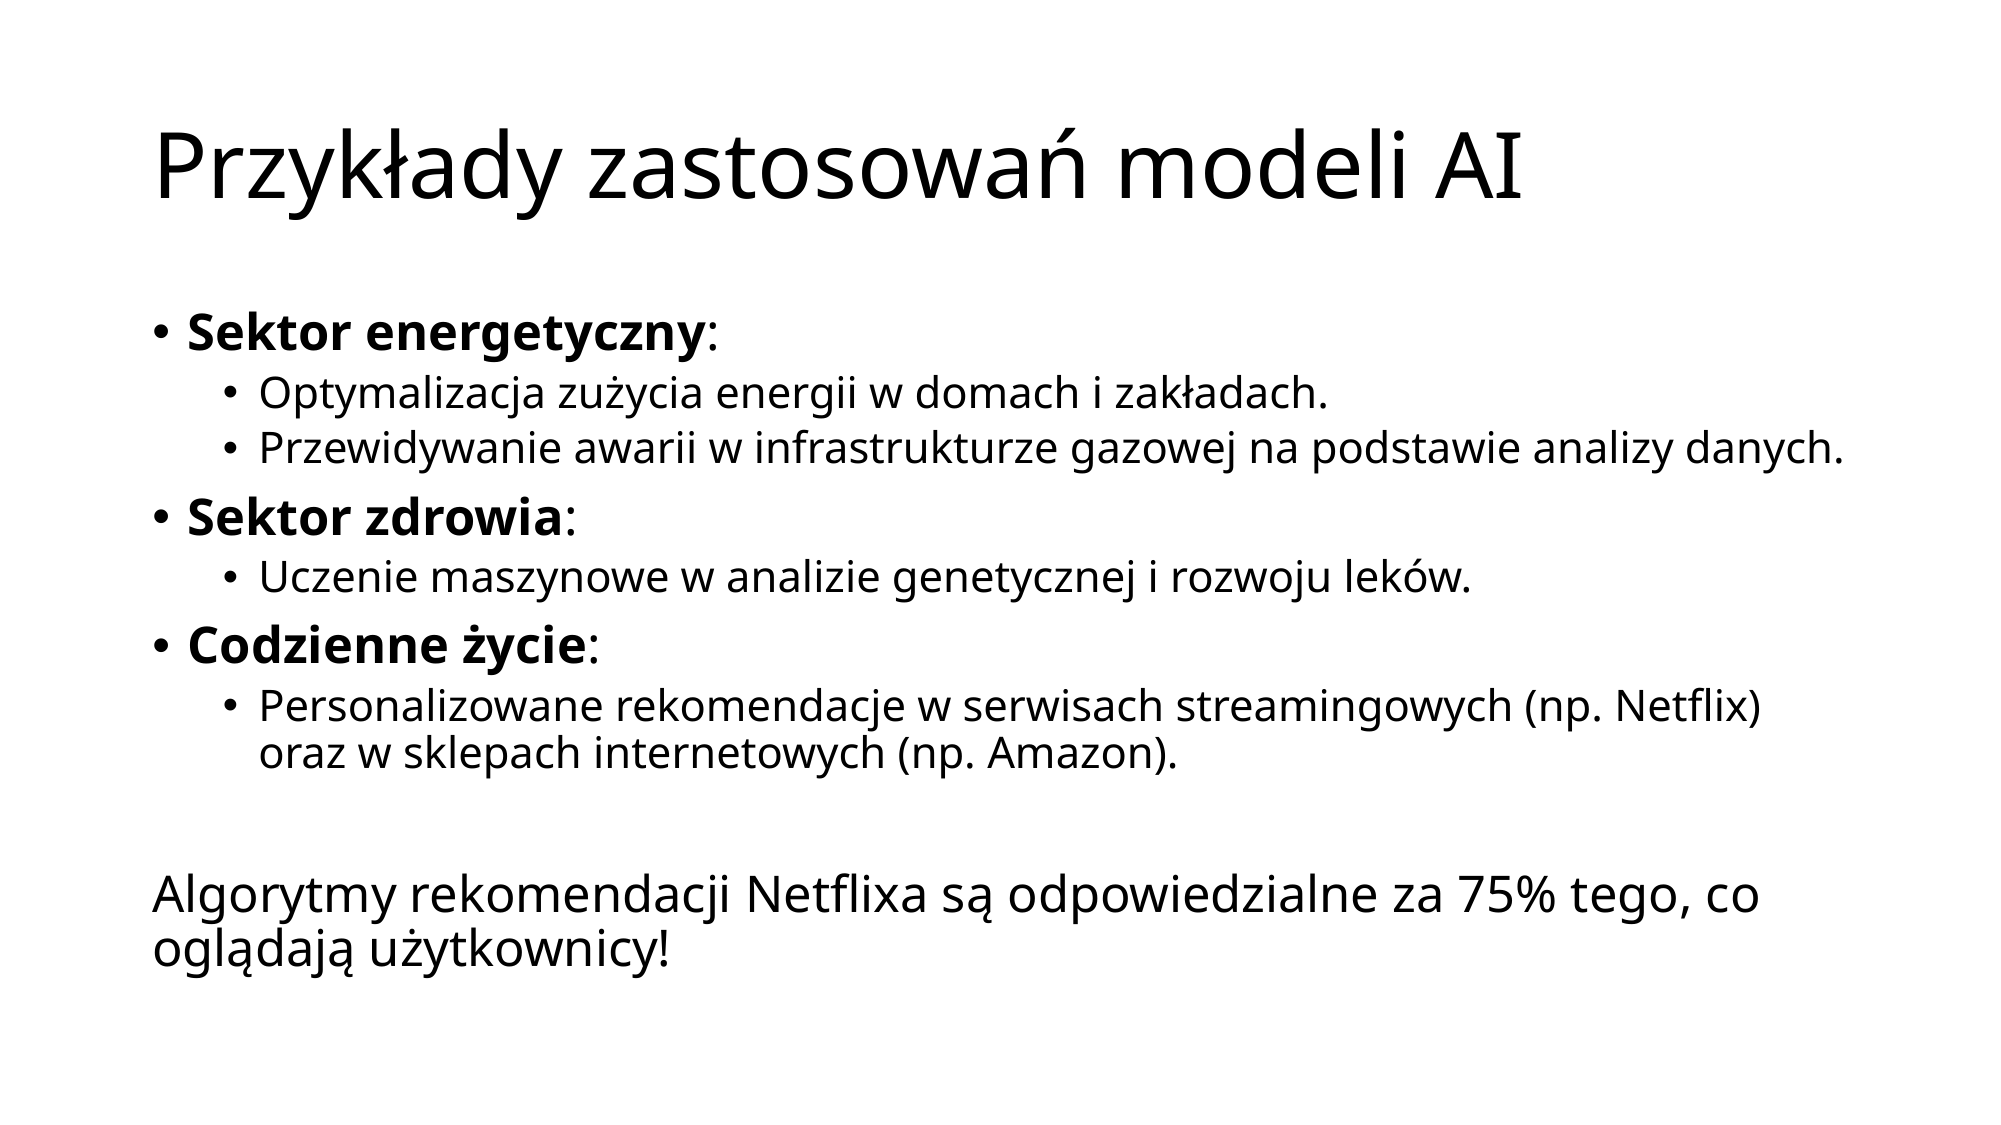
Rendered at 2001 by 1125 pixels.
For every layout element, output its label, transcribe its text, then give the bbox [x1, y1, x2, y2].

title Przykłady zastosowań modeli AI [137, 59, 1863, 278]
list Sektor energetyczny: Optymalizacja zużycia energii w domach i zakładach. Przewidywanie awarii w infrastrukturze gazowej na podstawie analizy danych. Sektor zdrowia: Uczenie maszynowe w analizie genetycznej i rozwoju leków. Codzienne życie: Personalizowane rekomendacje w serwisach streamingowych (np. Netflix) oraz w sklepach internetowych (np. Amazon). Algorytmy rekomendacji Netflixa są odpowiedzialne za 75% tego, co oglądają użytkownicy! [137, 299, 1863, 1014]
